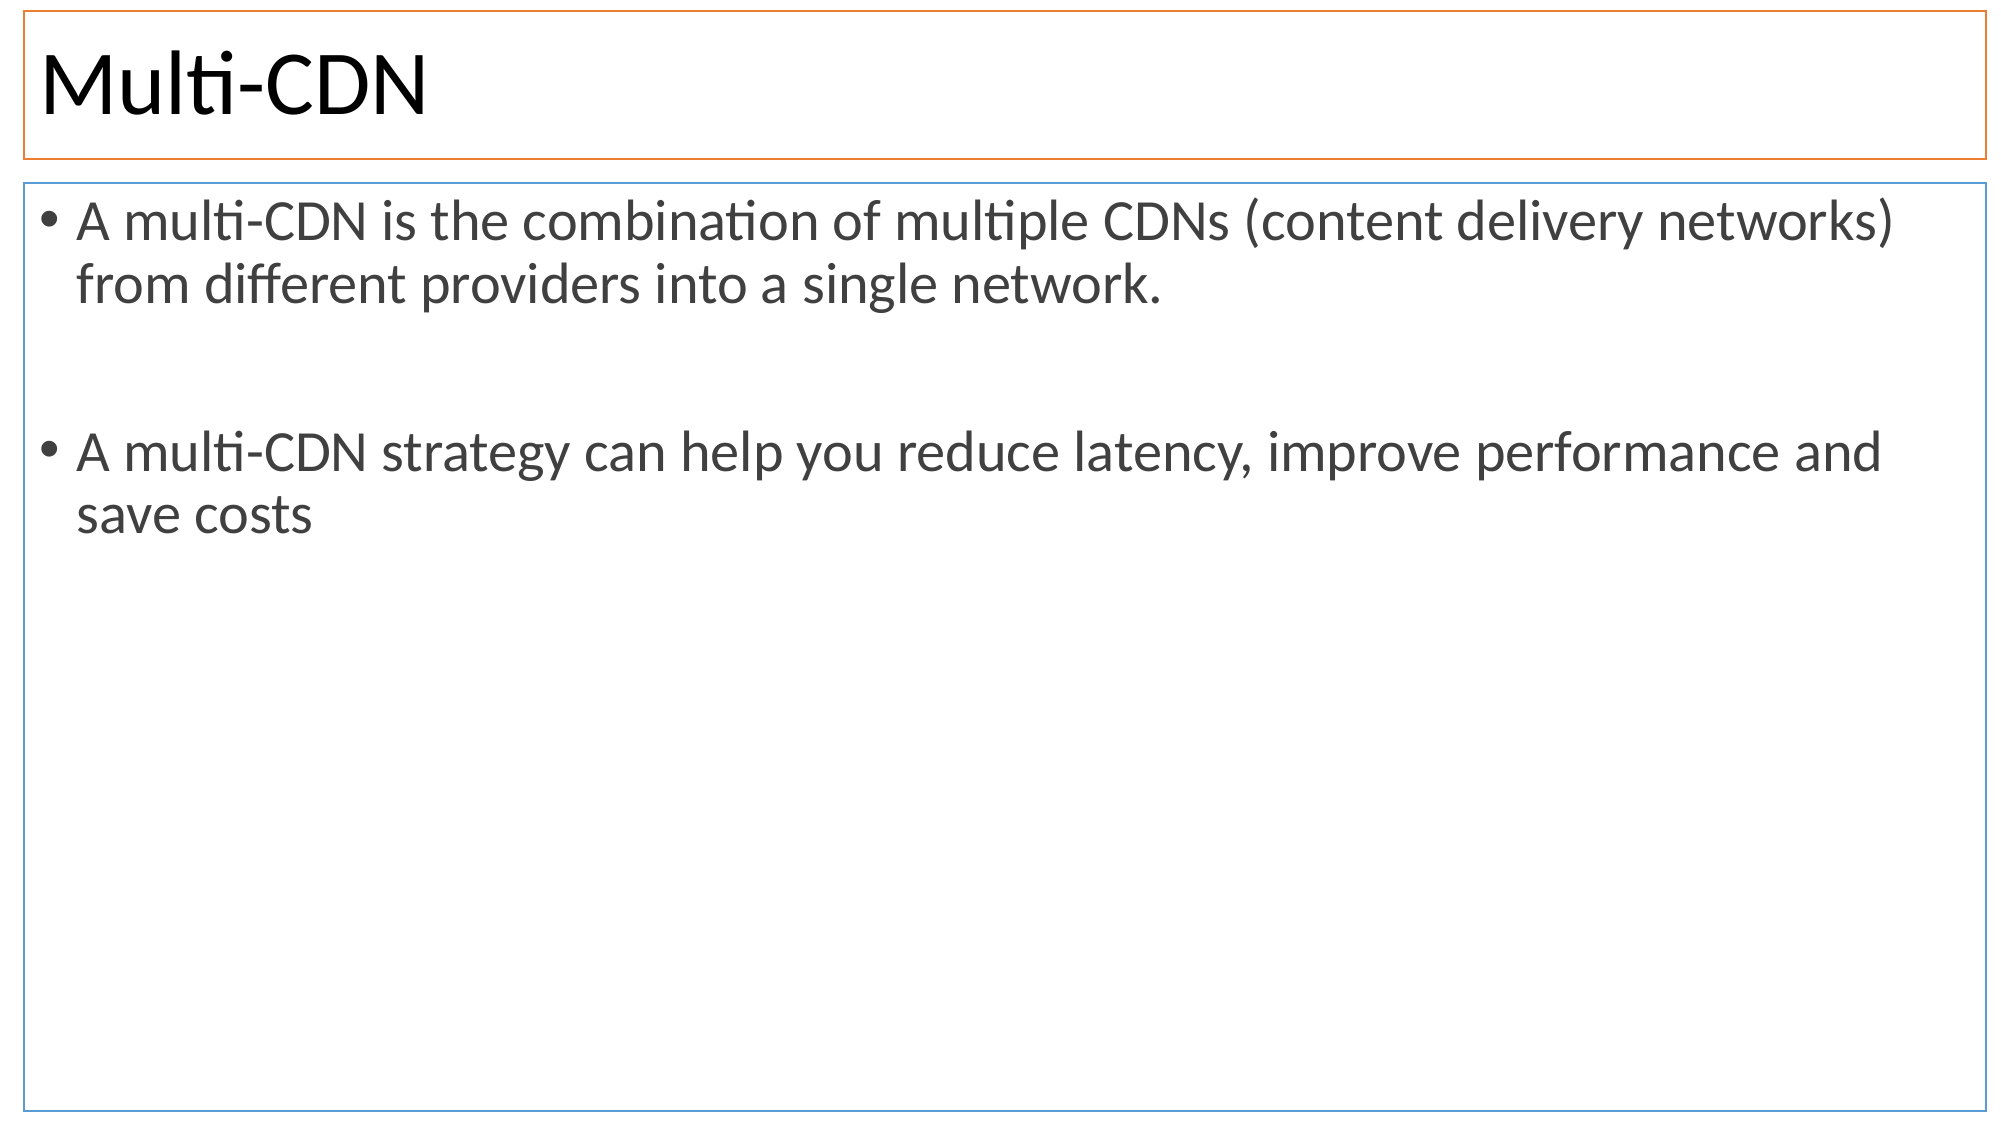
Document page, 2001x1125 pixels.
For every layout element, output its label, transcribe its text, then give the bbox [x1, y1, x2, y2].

list A multi-CDN is the combination of multiple CDNs (content delivery networks) from different providers into a single network. A multi-CDN strategy can help you reduce latency, improve performance and save costs [23, 182, 1987, 1112]
title Multi-CDN [23, 10, 1987, 160]
